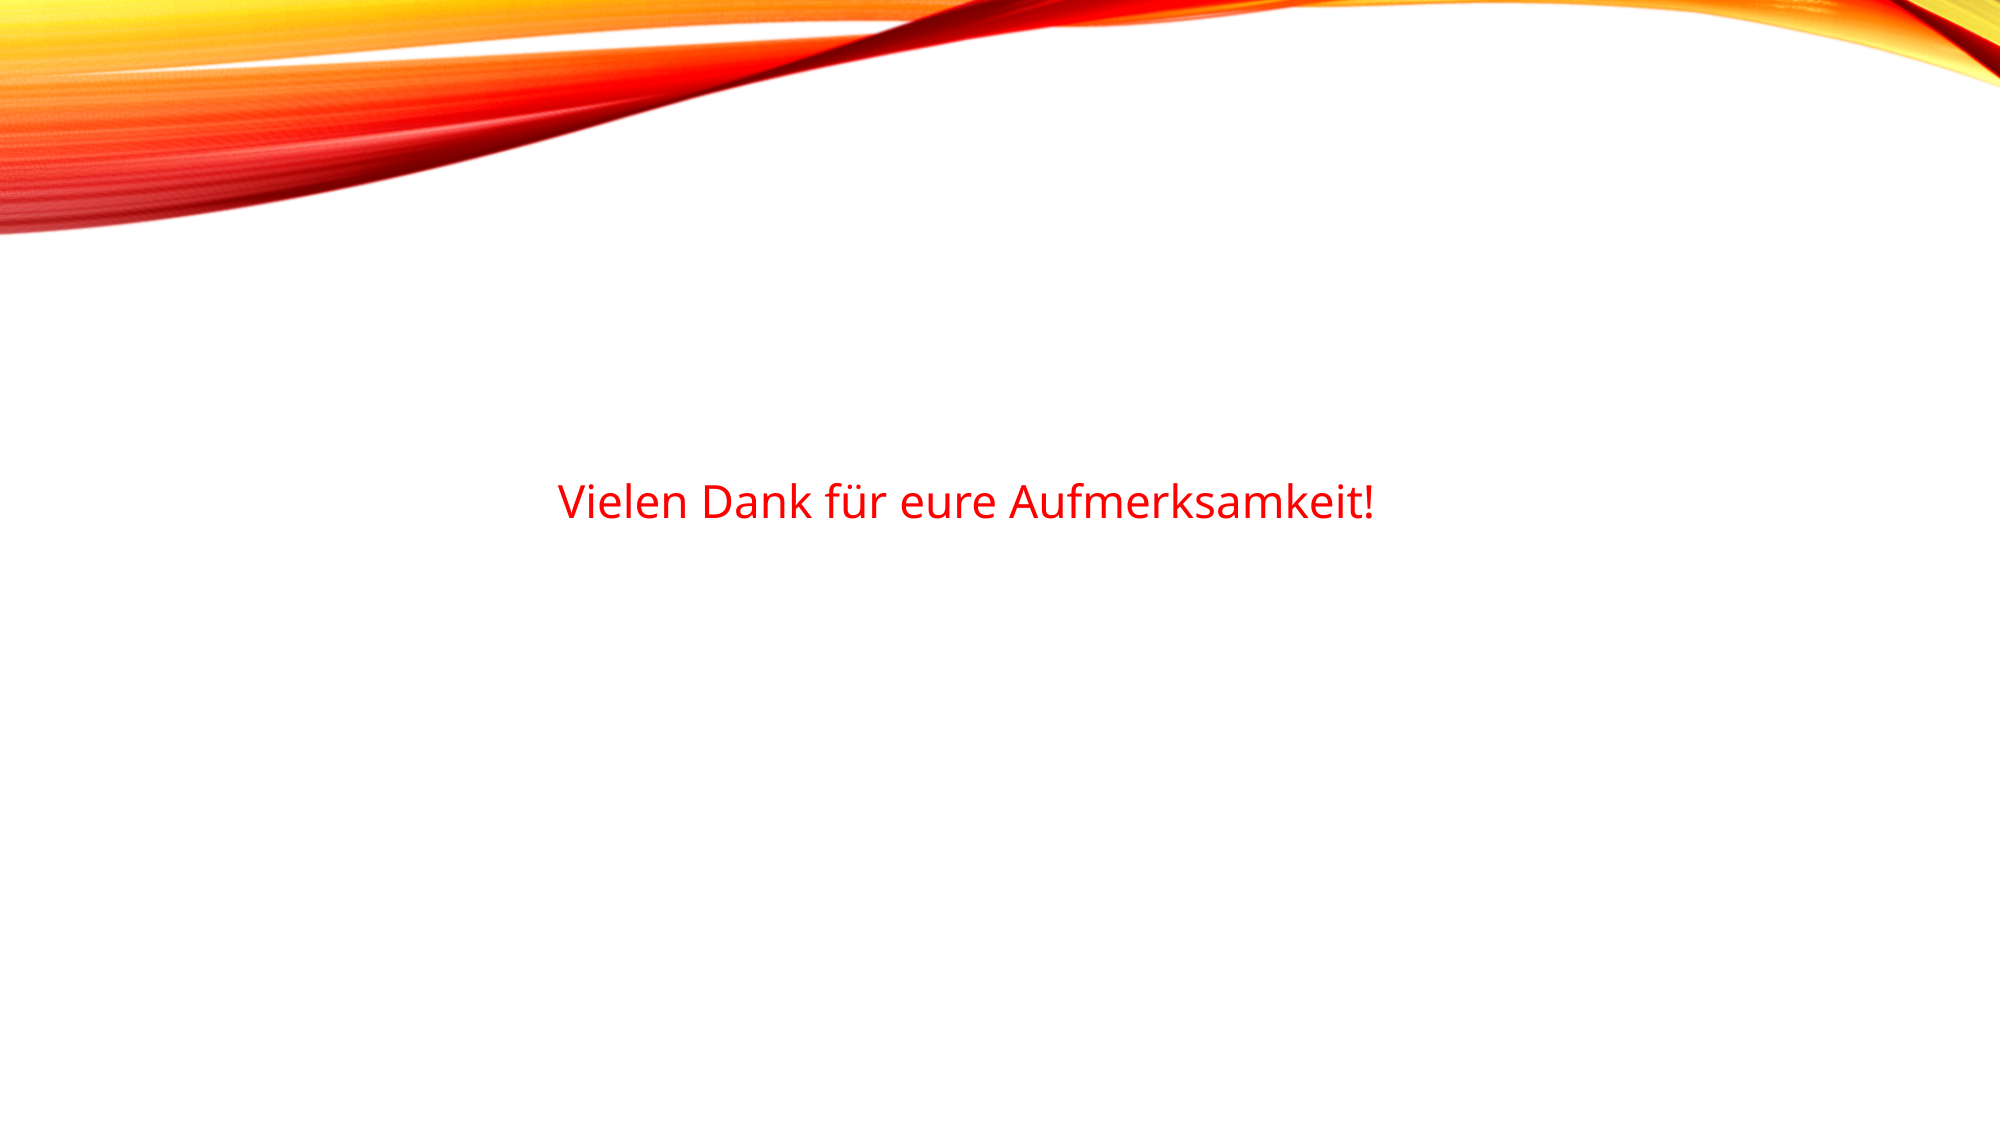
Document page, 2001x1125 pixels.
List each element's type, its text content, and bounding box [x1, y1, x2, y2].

picture [0, 0, 2000, 237]
list Vielen Dank für eure Aufmerksamkeit! [543, 471, 1885, 977]
